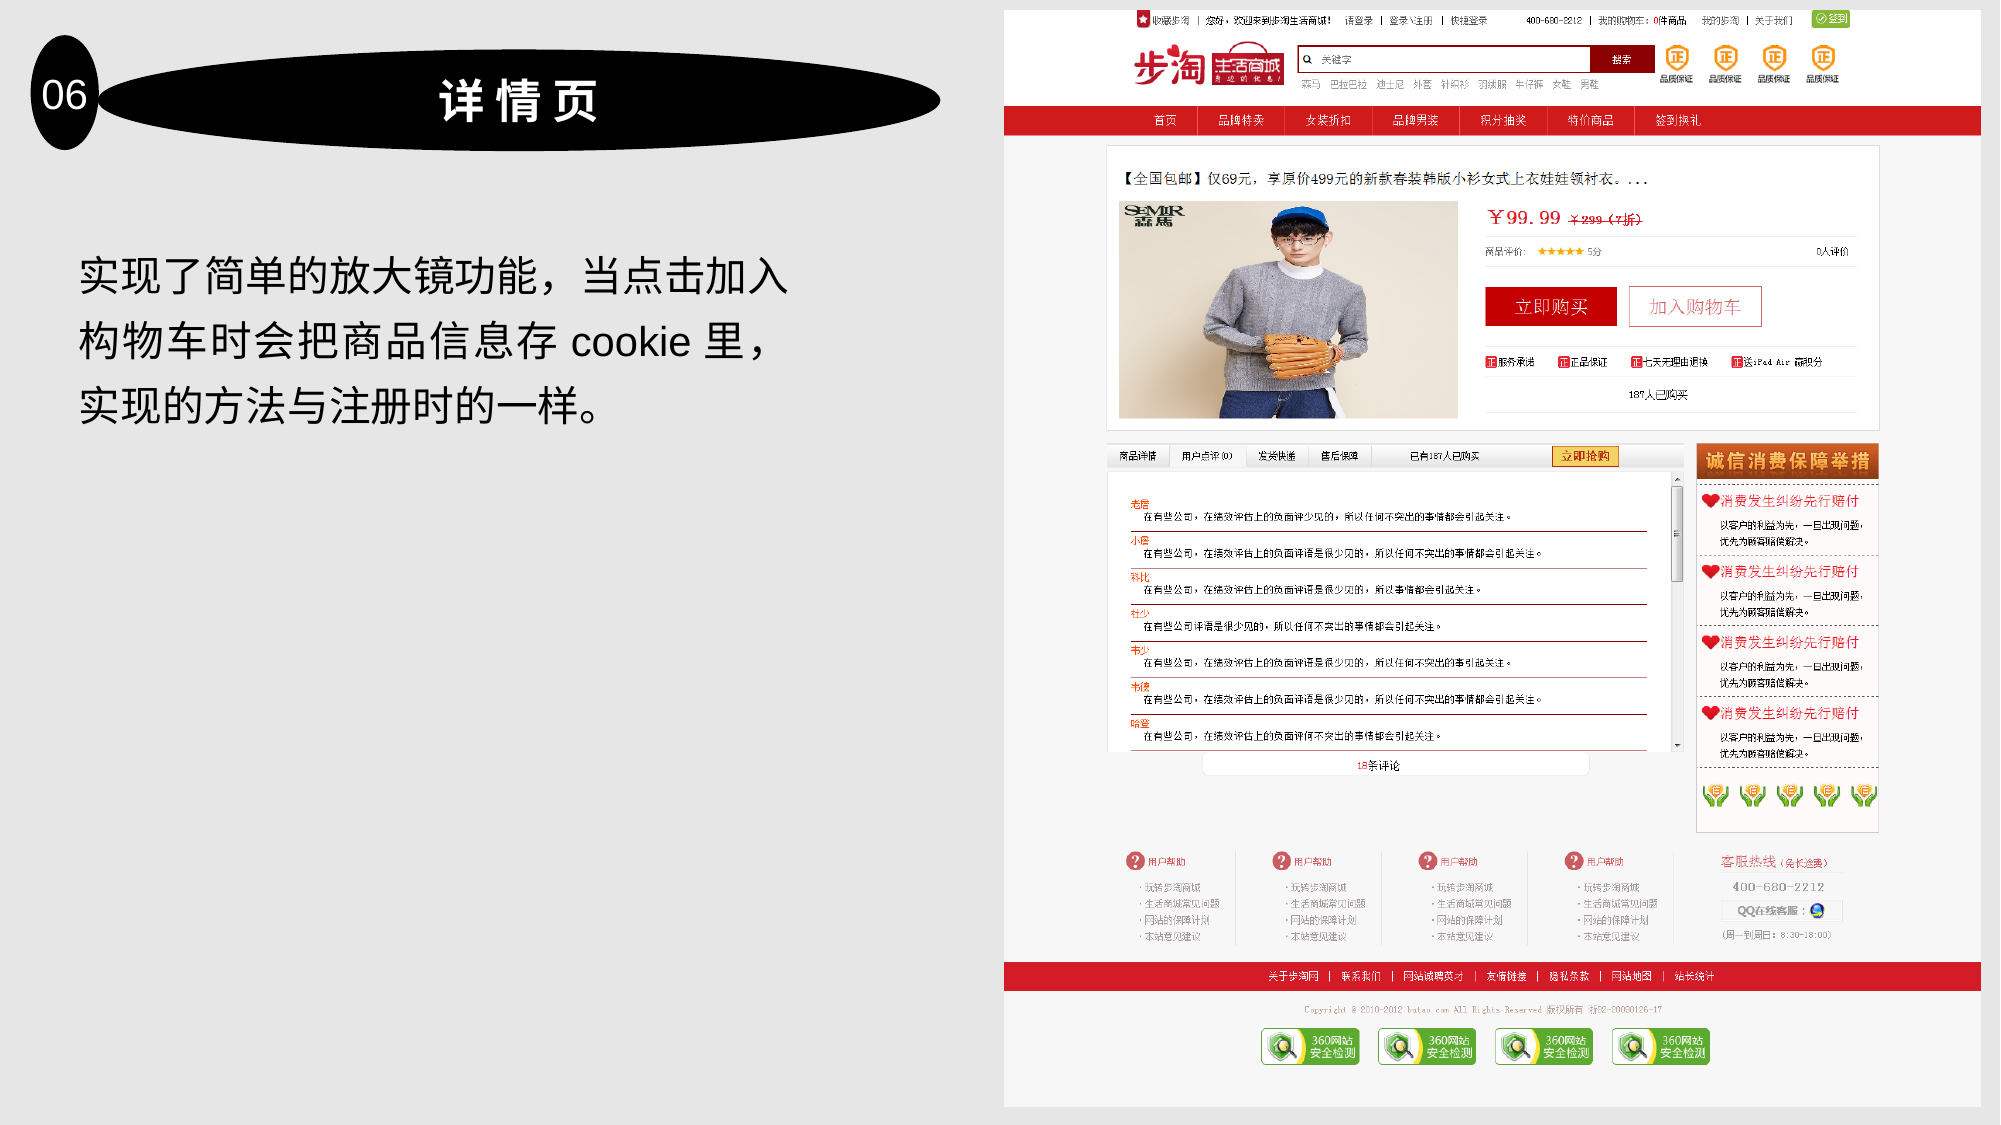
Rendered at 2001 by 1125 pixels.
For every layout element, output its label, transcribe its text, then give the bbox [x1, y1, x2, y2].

text_box 06 [30, 35, 99, 151]
picture [1004, 10, 1981, 1108]
text_box 详情页 [97, 49, 941, 152]
list 实现了简单的放大镜功能，当点击加入构物车时会把商品信息存cookie里，实现的方法与注册时的一样。 [63, 227, 805, 996]
